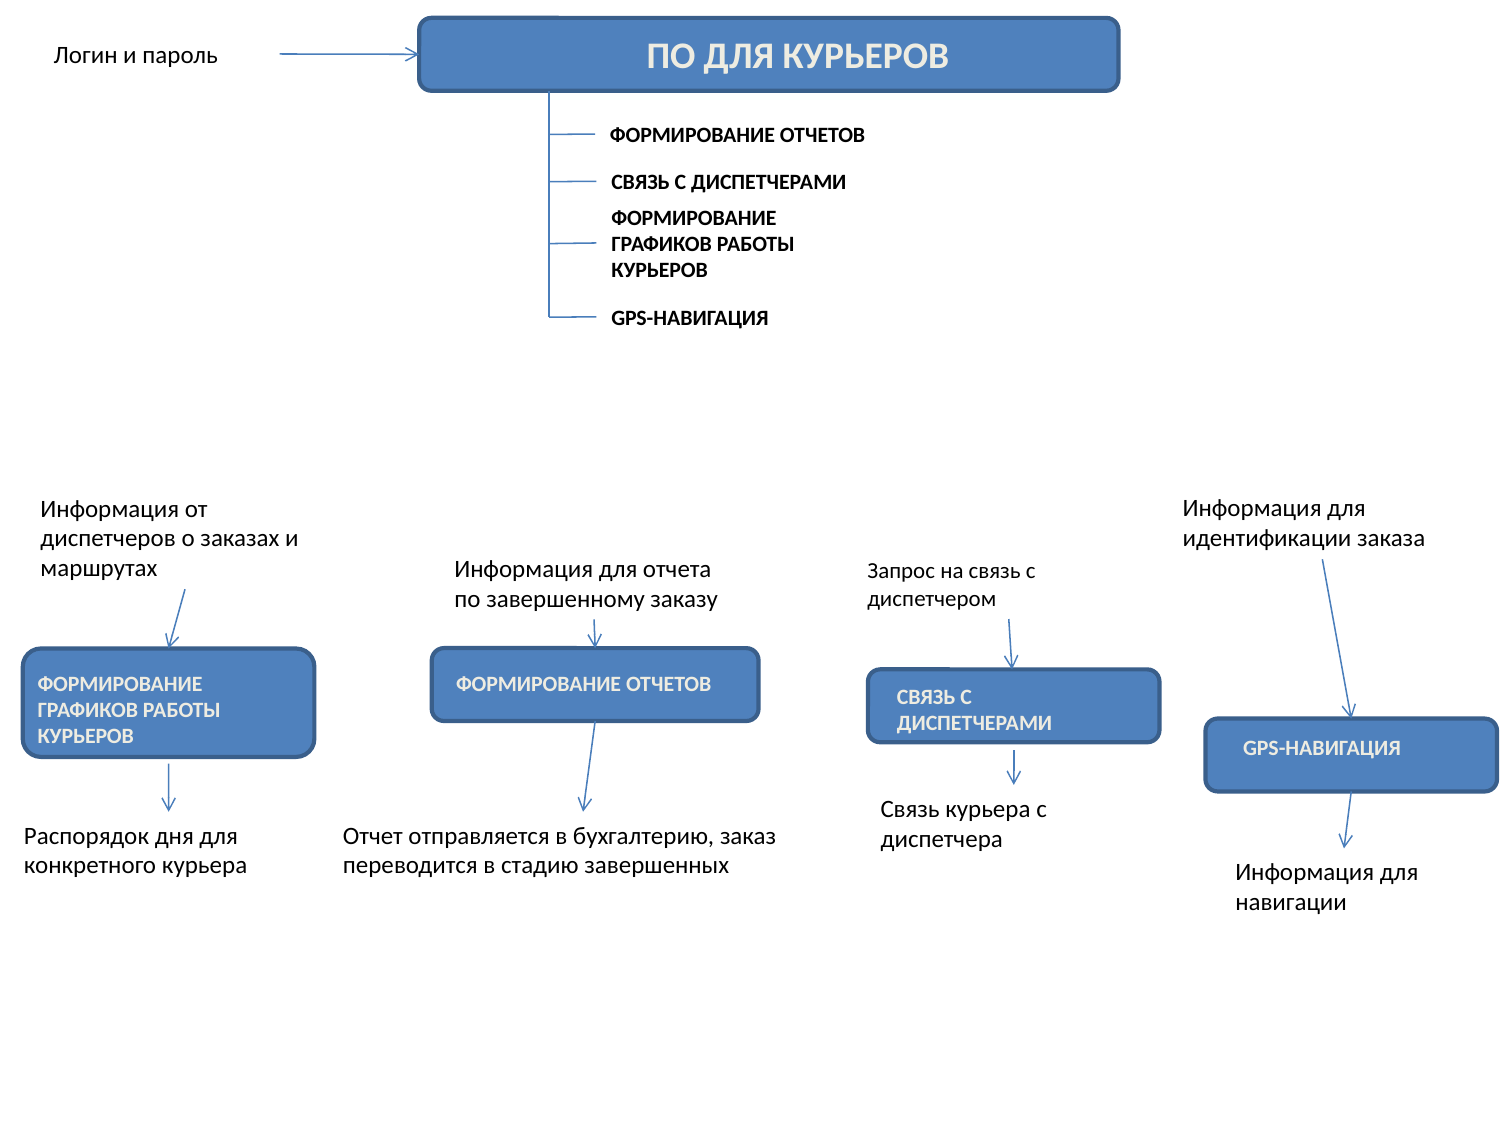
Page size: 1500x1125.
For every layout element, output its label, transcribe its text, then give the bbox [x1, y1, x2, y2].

text_box ПО ДЛЯ КУРЬЕРОВ [631, 24, 1058, 84]
text_box Информация для идентификации заказа [1167, 484, 1477, 560]
text_box Информация для отчета по завершенному заказу [439, 544, 749, 620]
text_box GPS-НАВИГАЦИЯ [596, 296, 843, 338]
text_box [865, 667, 1162, 745]
text_box [429, 645, 761, 724]
text_box GPS-НАВИГАЦИЯ [1228, 726, 1475, 767]
text_box Распорядок дня для конкретного курьера [9, 811, 328, 887]
text_box ФОРМИРОВАНИЕ ГРАФИКОВ РАБОТЫ КУРЬЕРОВ [22, 662, 315, 756]
text_box [417, 15, 1121, 93]
text_box Запрос на связь с диспетчером [852, 548, 1172, 619]
text_box Логин и пароль [38, 31, 280, 77]
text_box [168, 590, 186, 649]
text_box Информация от диспетчеров о заказах и маршрутах [25, 484, 345, 590]
text_box Отчет отправляется в бухгалтерию, заказ переводится в стадию завершенных [328, 811, 838, 887]
text_box СВЯЗЬ С ДИСПЕТЧЕРАМИ [596, 160, 914, 202]
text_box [1008, 618, 1013, 670]
text_box [20, 646, 317, 746]
text_box СВЯЗЬ С ДИСПЕТЧЕРАМИ [882, 675, 1128, 743]
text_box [1322, 560, 1352, 719]
text_box [1203, 716, 1500, 794]
text_box ФОРМИРОВАНИЕ ГРАФИКОВ РАБОТЫ КУРЬЕРОВ [596, 196, 843, 290]
text_box Информация для навигации [1220, 848, 1468, 923]
text_box [30, 756, 307, 760]
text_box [1343, 791, 1352, 849]
text_box Связь курьера с диспетчера [865, 784, 1185, 860]
text_box ФОРМИРОВАНИЕ ОТЧЕТОВ [595, 113, 887, 155]
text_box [582, 720, 596, 812]
text_box ФОРМИРОВАНИЕ ОТЧЕТОВ [441, 661, 749, 703]
